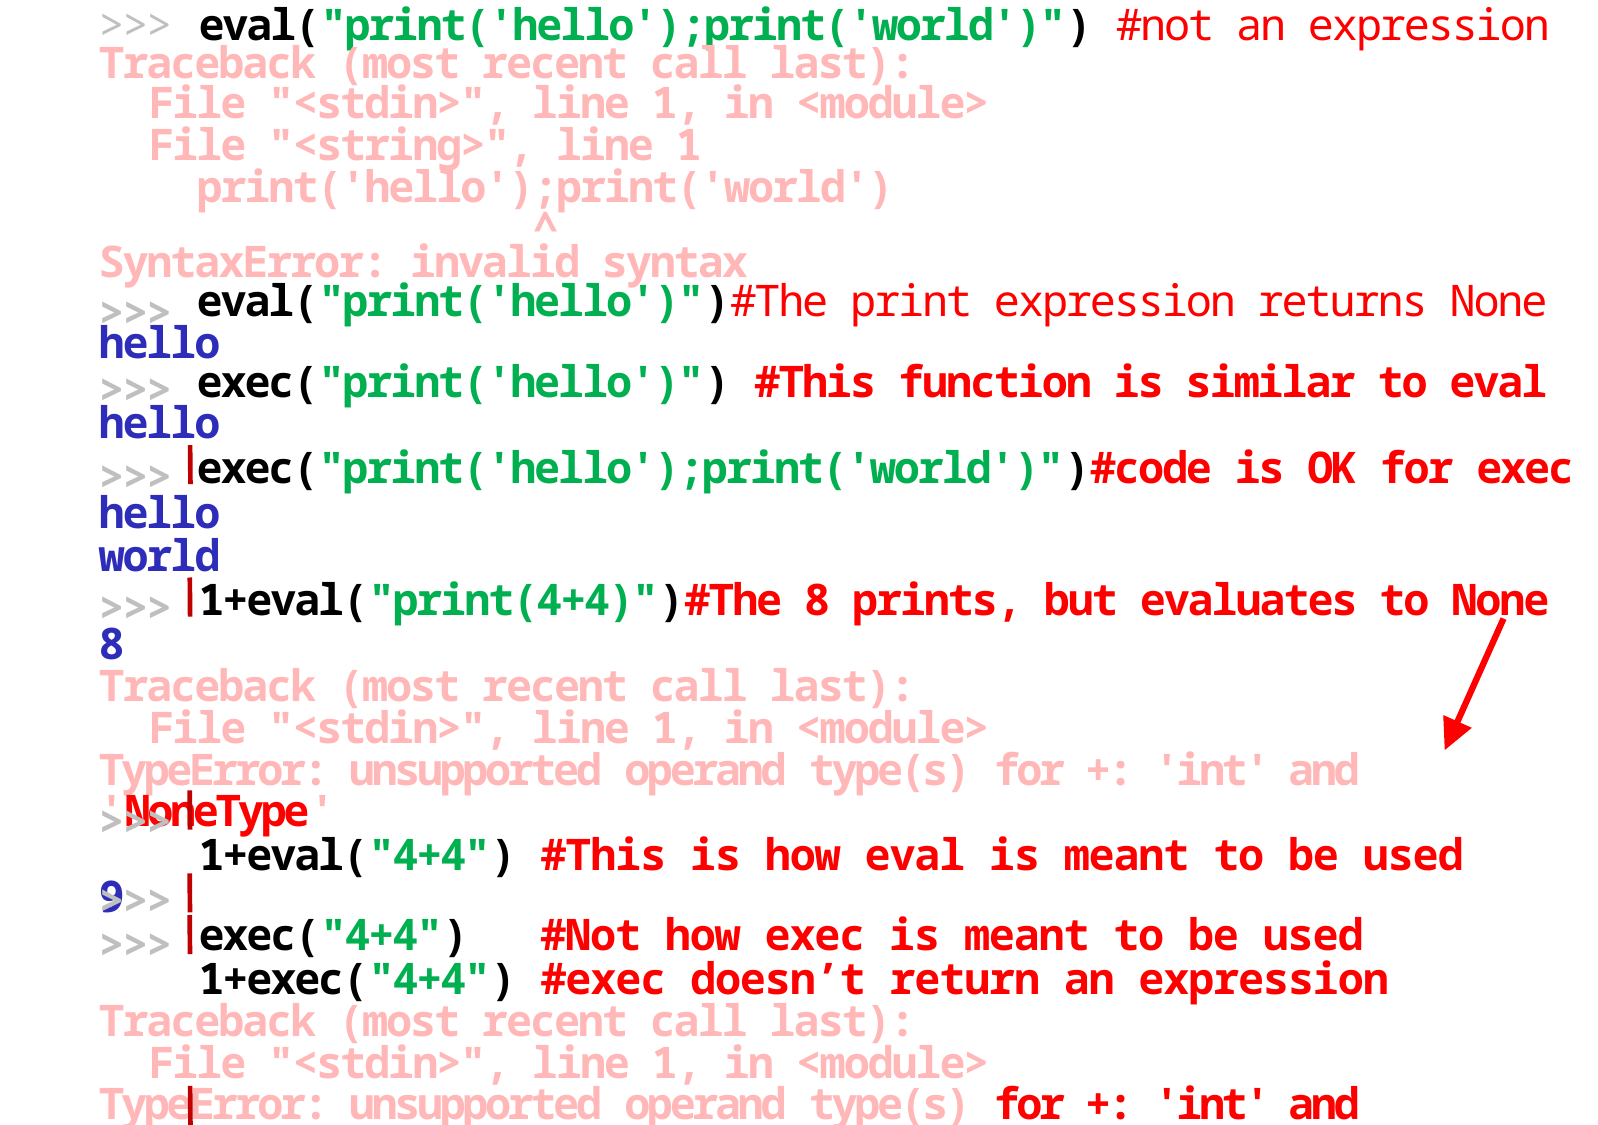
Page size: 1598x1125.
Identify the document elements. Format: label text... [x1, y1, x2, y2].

text_box >>> eval("print('hello');print('world')") #not an expression Traceback (most recent call last): File "<stdin>", line 1, in <module> File "<string>", line 1 print('hello');print('world') ^ SyntaxError: invalid syntax eval("print('hello')")#The print expression returns None hello exec("print('hello')") #This function is similar to eval hello exec("print('hello');print('world')")#code is OK for exec hello world 1+eval("print(4+4)")#The 8 prints, but evaluates to None 8 Traceback (most recent call last): File "<stdin>", line 1, in <module> TypeError: unsupported operand type(s) for +: 'int' and 'NoneType' 1+eval("4+4") #This is how eval is meant to be used 9 exec("4+4") #Not how exec is meant to be used 1+exec("4+4") #exec doesn’t return an expression Traceback (most recent call last): File "<stdin>", line 1, in <module> TypeError: unsupported operand type(s) for +: 'int' and 'NoneType' >>> [191, 0, 1591, 1125]
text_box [1444, 618, 1504, 750]
text_box >>> >>> >>> >>> >>> >>> >>> [83, 0, 191, 1125]
